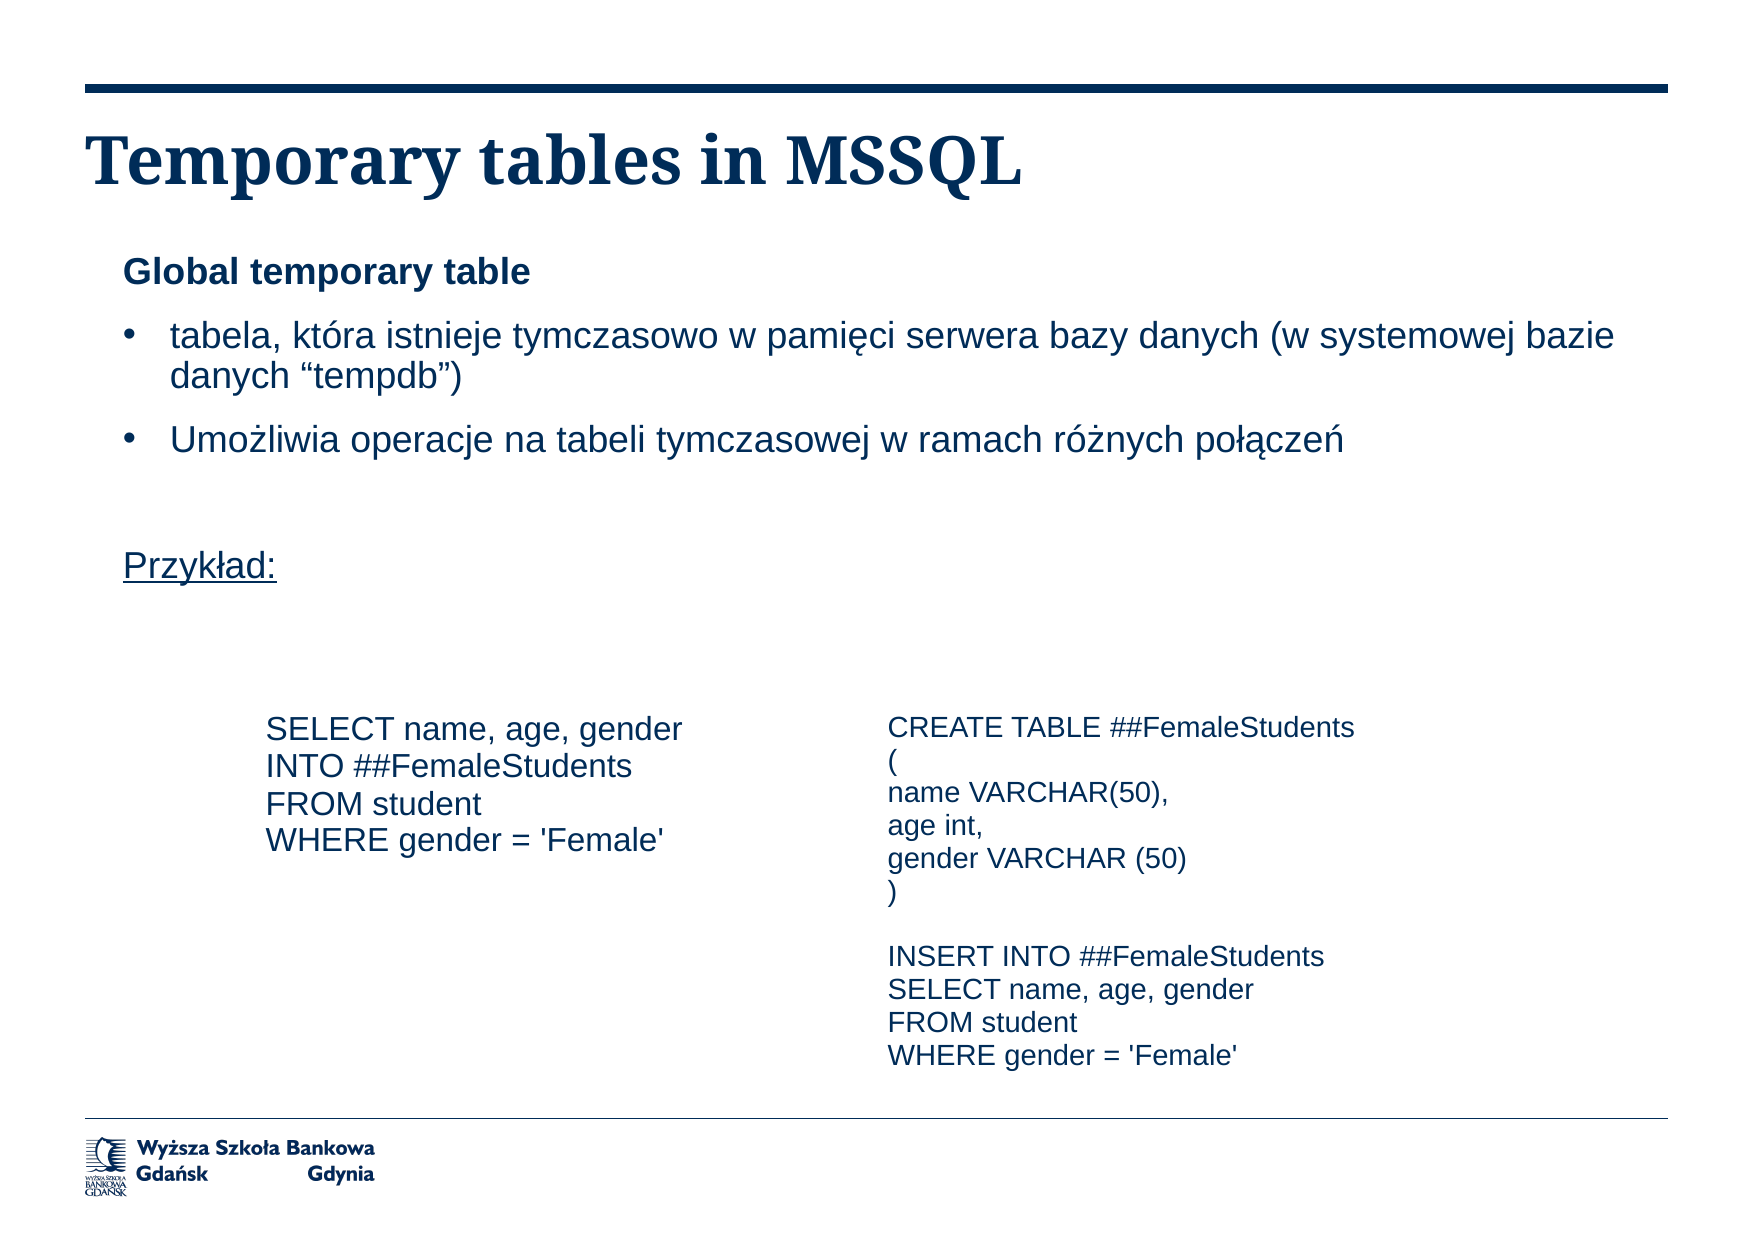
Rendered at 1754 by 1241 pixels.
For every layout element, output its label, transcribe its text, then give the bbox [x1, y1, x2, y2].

title Temporary tables in MSSQL [85, 127, 1669, 200]
picture [85, 1137, 151, 1198]
table_header CREATE TABLE ##FemaleStudents ( name VARCHAR(50), age int, gender VARCHAR (50) ) INSERT INTO ##FemaleStudents SELECT name, age, gender FROM student WHERE gender = 'Female' [873, 703, 1595, 1215]
list Global temporary table tabela, która istnieje tymczasowo w pamięci serwera bazy danych (w systemowej bazie danych “tempdb”) Umożliwia operacje na tabeli tymczasowej w ramach różnych połączeń Przykład: [85, 252, 1669, 1036]
table_header SELECT name, age, gender INTO ##FemaleStudents FROM student WHERE gender = 'Female' [151, 703, 873, 1215]
